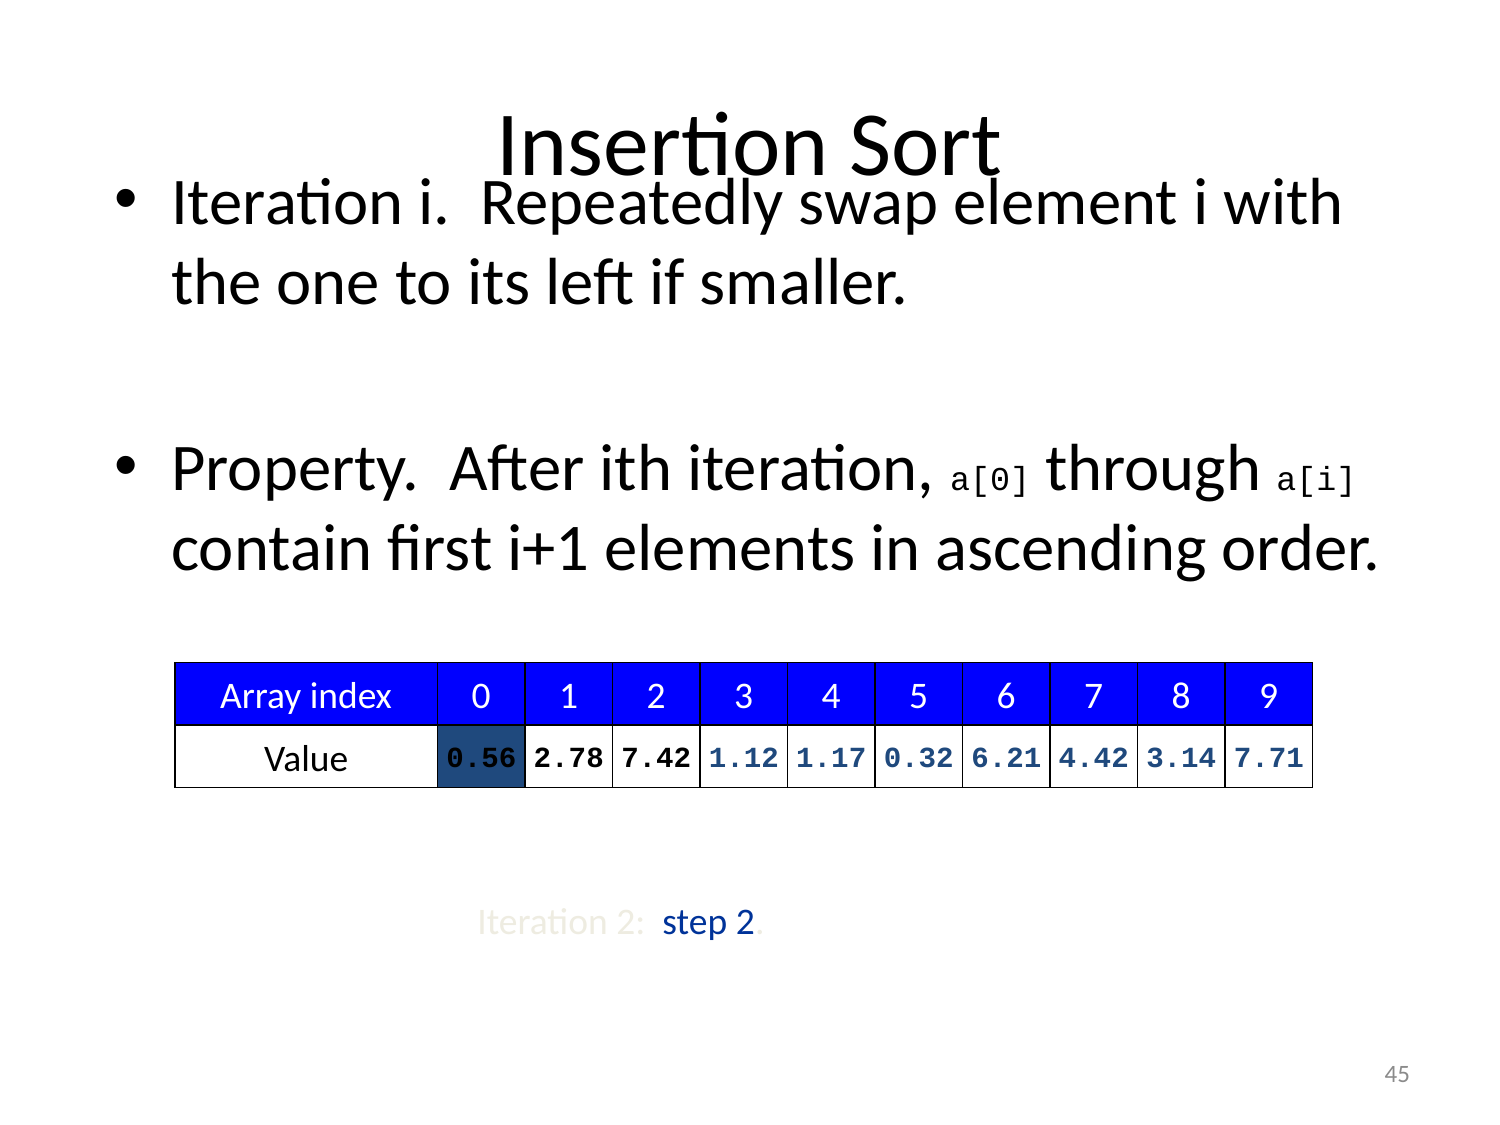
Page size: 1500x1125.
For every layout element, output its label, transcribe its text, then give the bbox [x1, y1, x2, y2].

list Iteration i. Repeatedly swap element i with the one to its left if smaller. Property. After ith iteration, a[0] through a[i] contain first i+1 elements in ascending order. [99, 149, 1425, 1038]
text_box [174, 662, 1313, 726]
slide_number 45 [1074, 1042, 1425, 1103]
title Insertion Sort [75, 45, 1425, 233]
